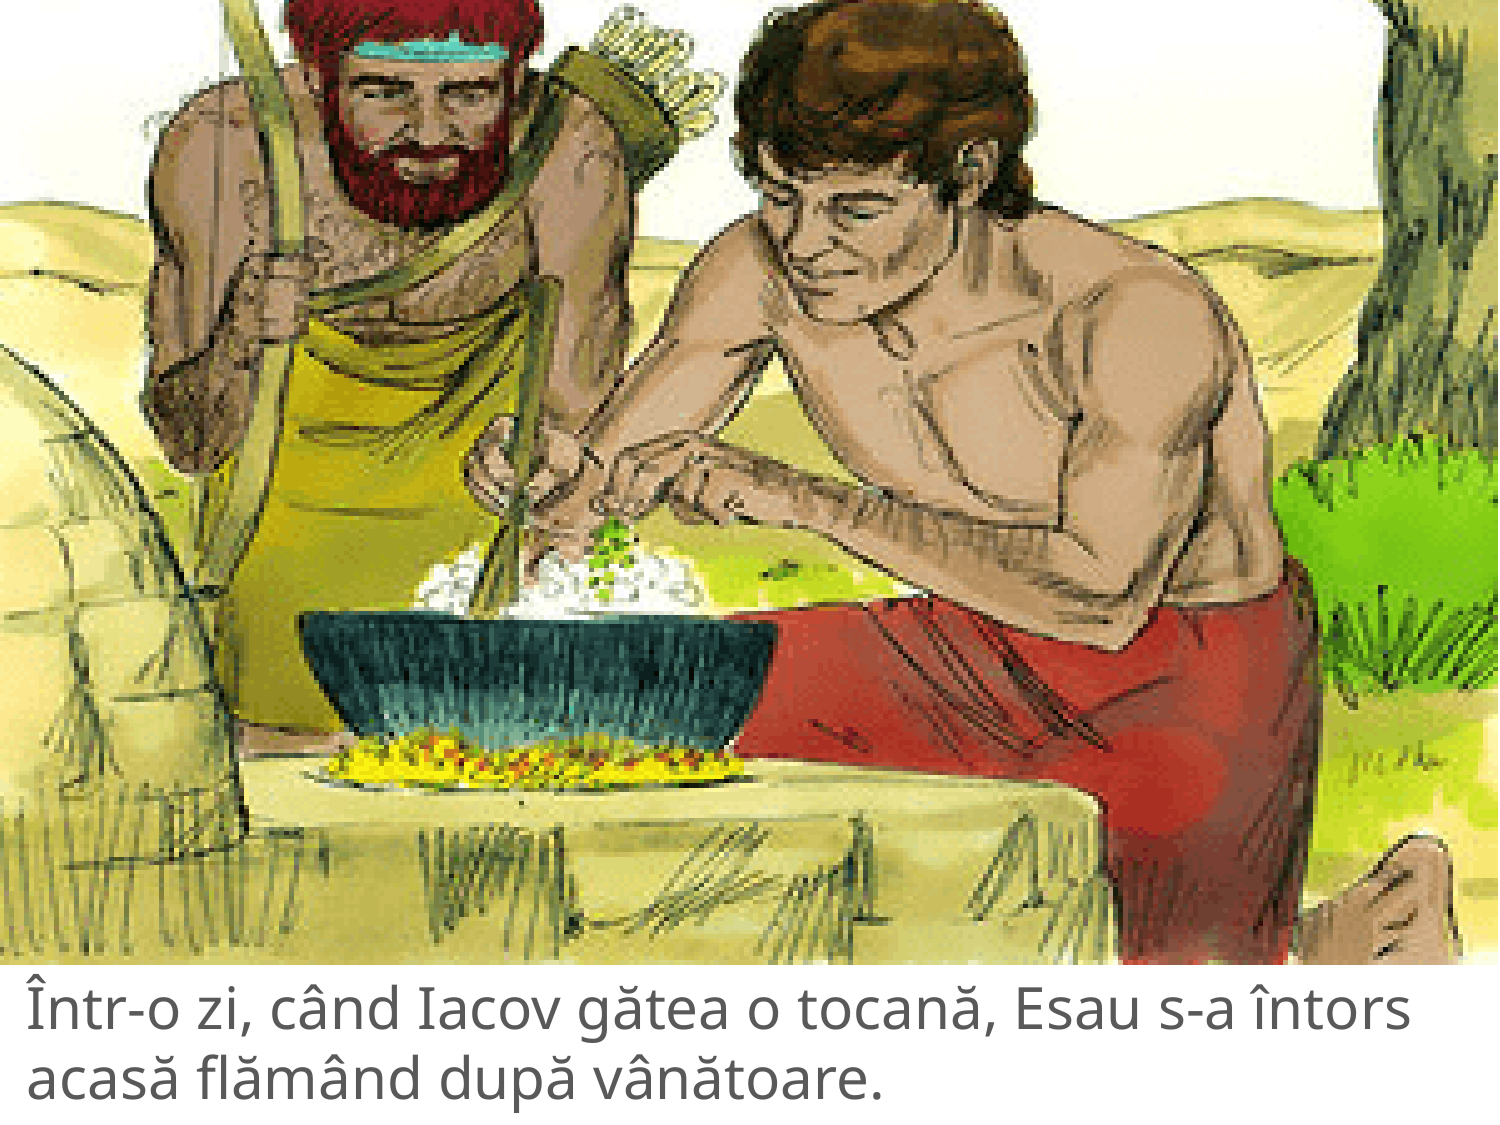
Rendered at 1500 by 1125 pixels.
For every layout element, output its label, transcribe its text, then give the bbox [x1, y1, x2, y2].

picture [0, 0, 1498, 965]
text_box Într-o zi, când Iacov gătea o tocană, Esau s-a întors acasă flămând după vânătoare. [11, 972, 1498, 1119]
